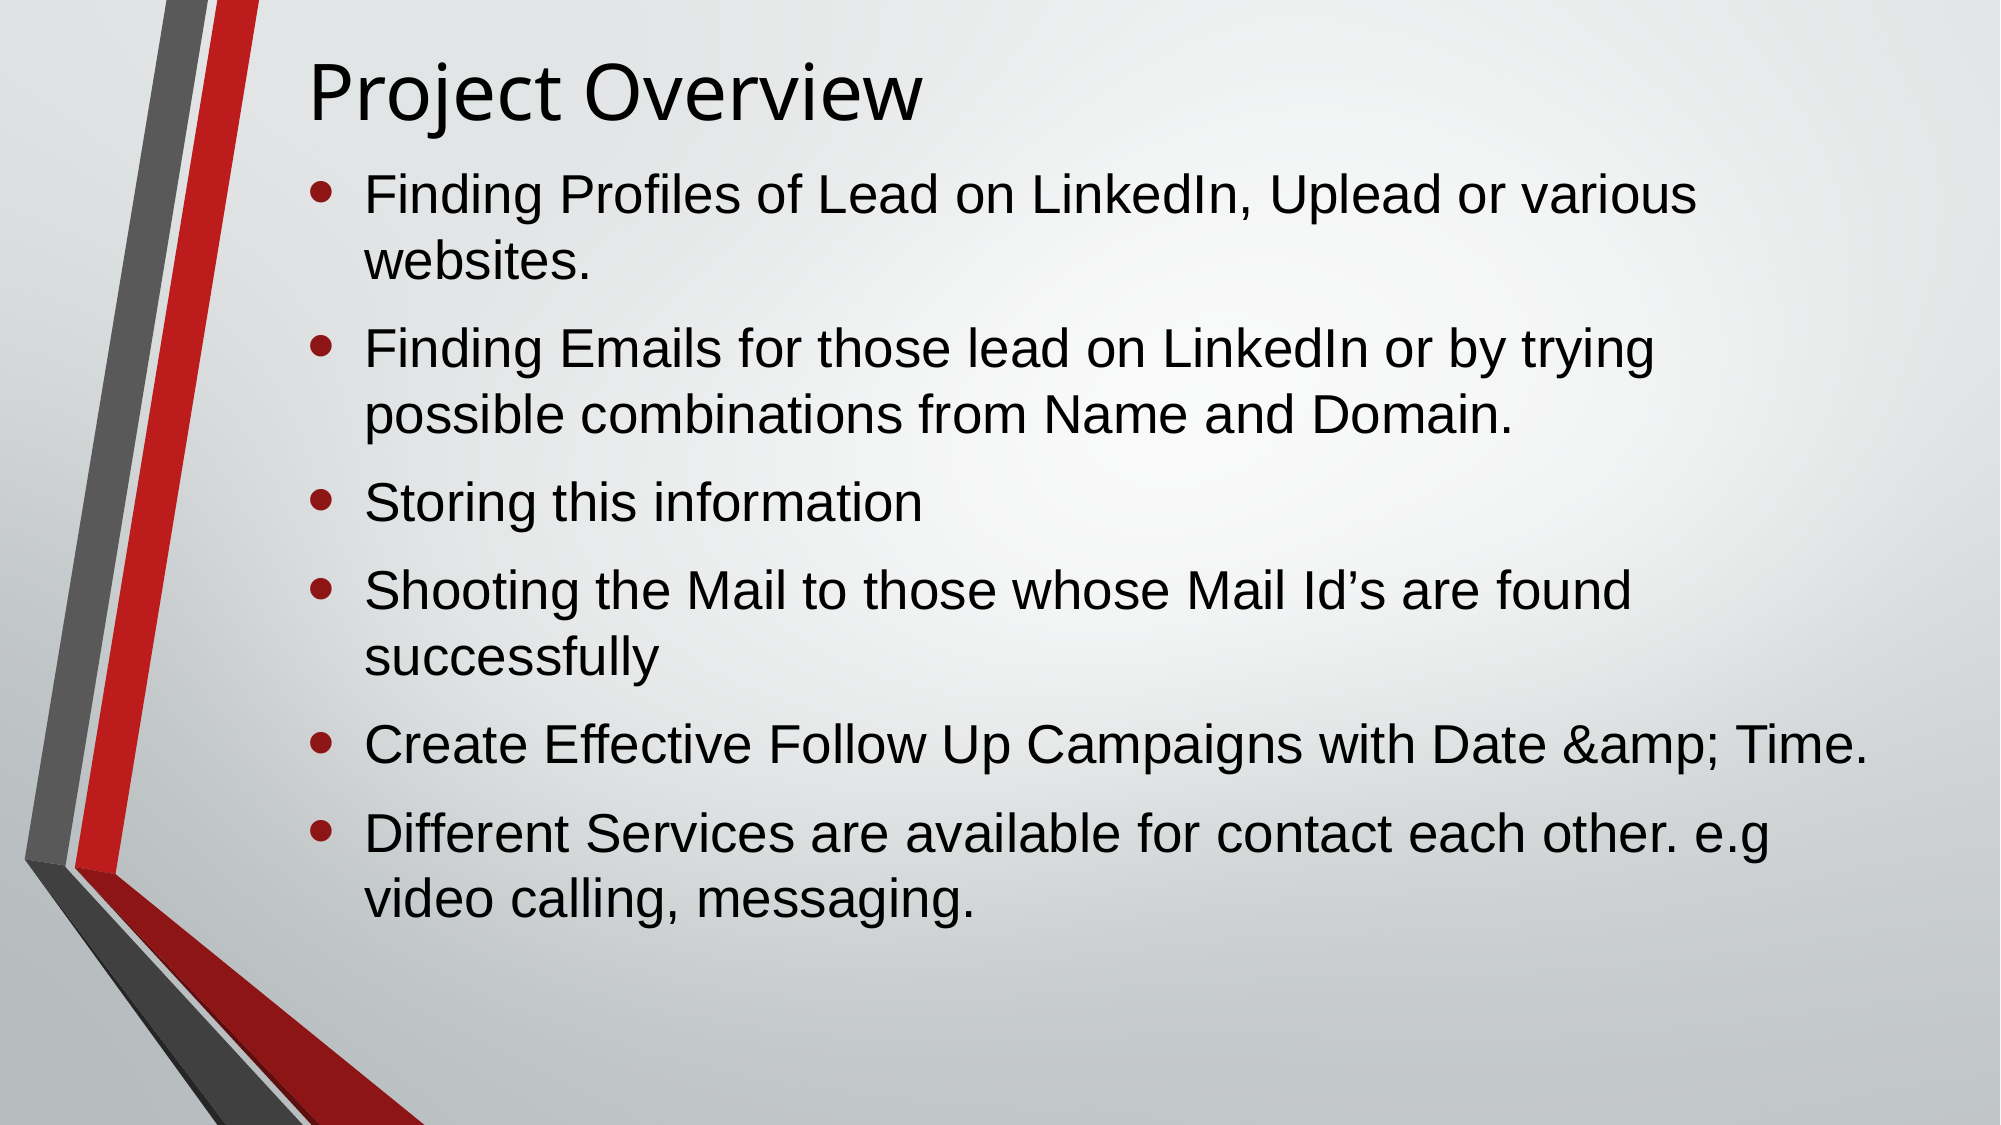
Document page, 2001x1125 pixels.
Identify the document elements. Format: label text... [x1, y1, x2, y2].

list Project Overview Finding Profiles of Lead on LinkedIn, Uplead or various websites. Finding Emails for those lead on LinkedIn or by trying possible combinations from Name and Domain. Storing this information Shooting the Mail to those whose Mail Id’s are found successfully Create Effective Follow Up Campaigns with Date &amp; Time. Different Services are available for contact each other. e.g video calling, messaging. [292, 20, 1887, 950]
